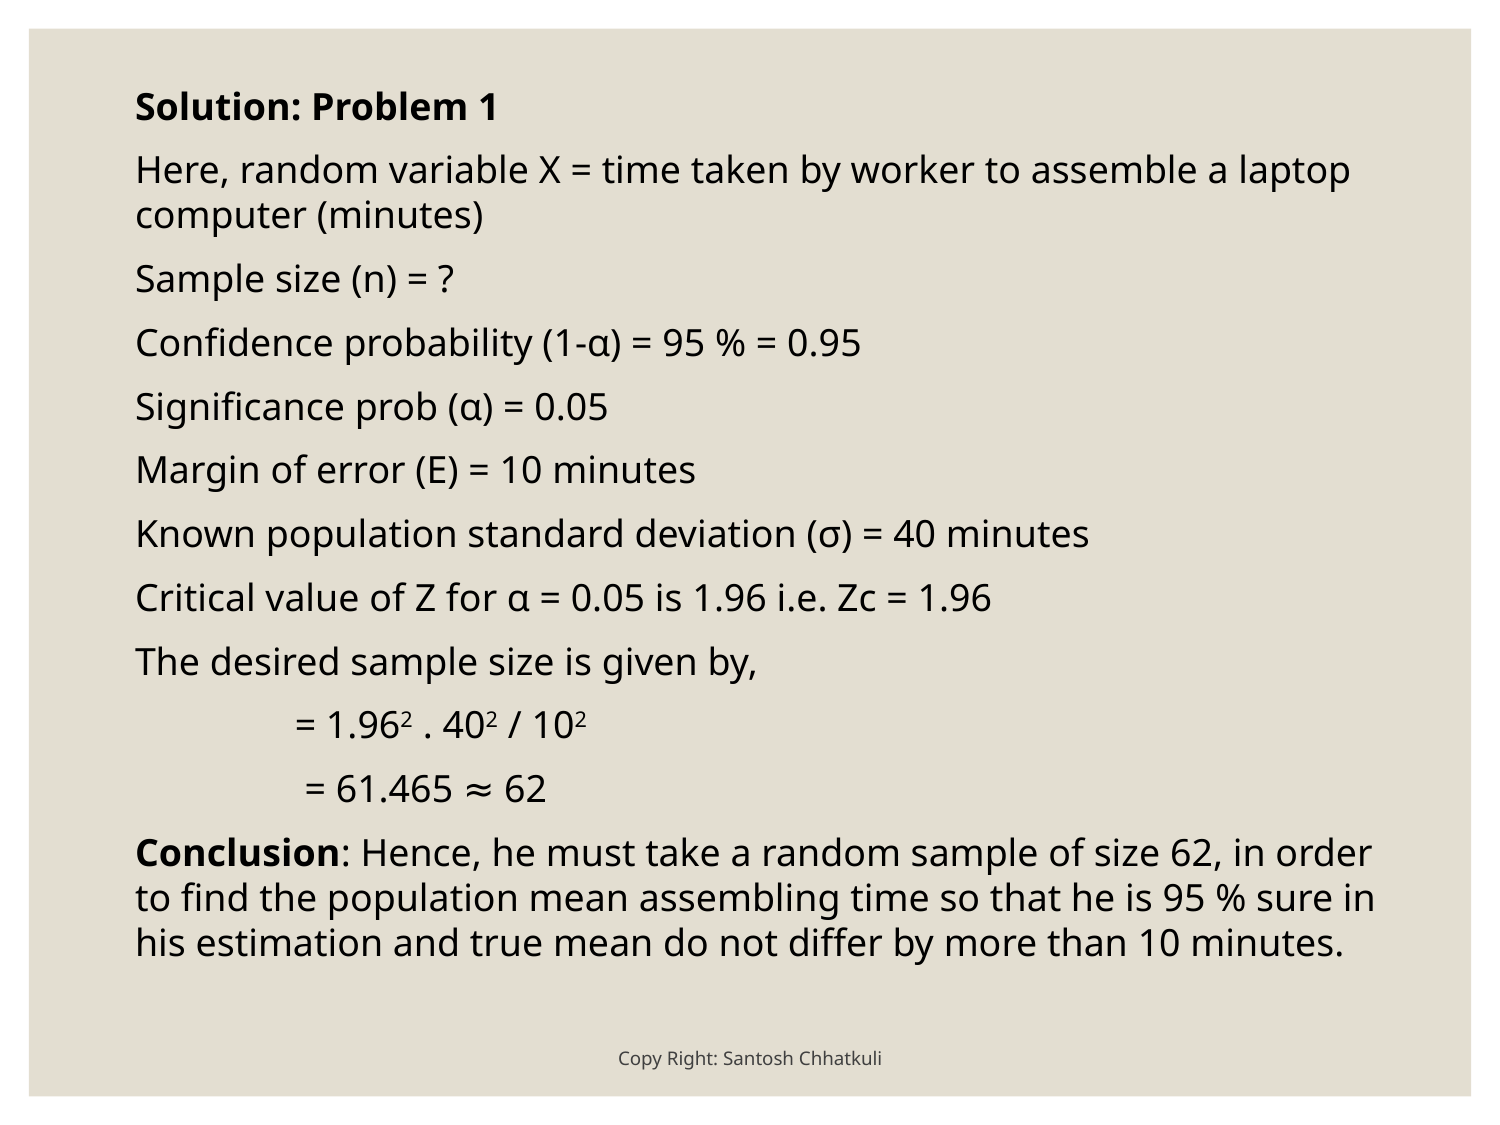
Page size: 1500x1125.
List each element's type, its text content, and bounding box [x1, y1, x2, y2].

footer Copy Right: Santosh Chhatkuli [426, 1035, 1074, 1080]
